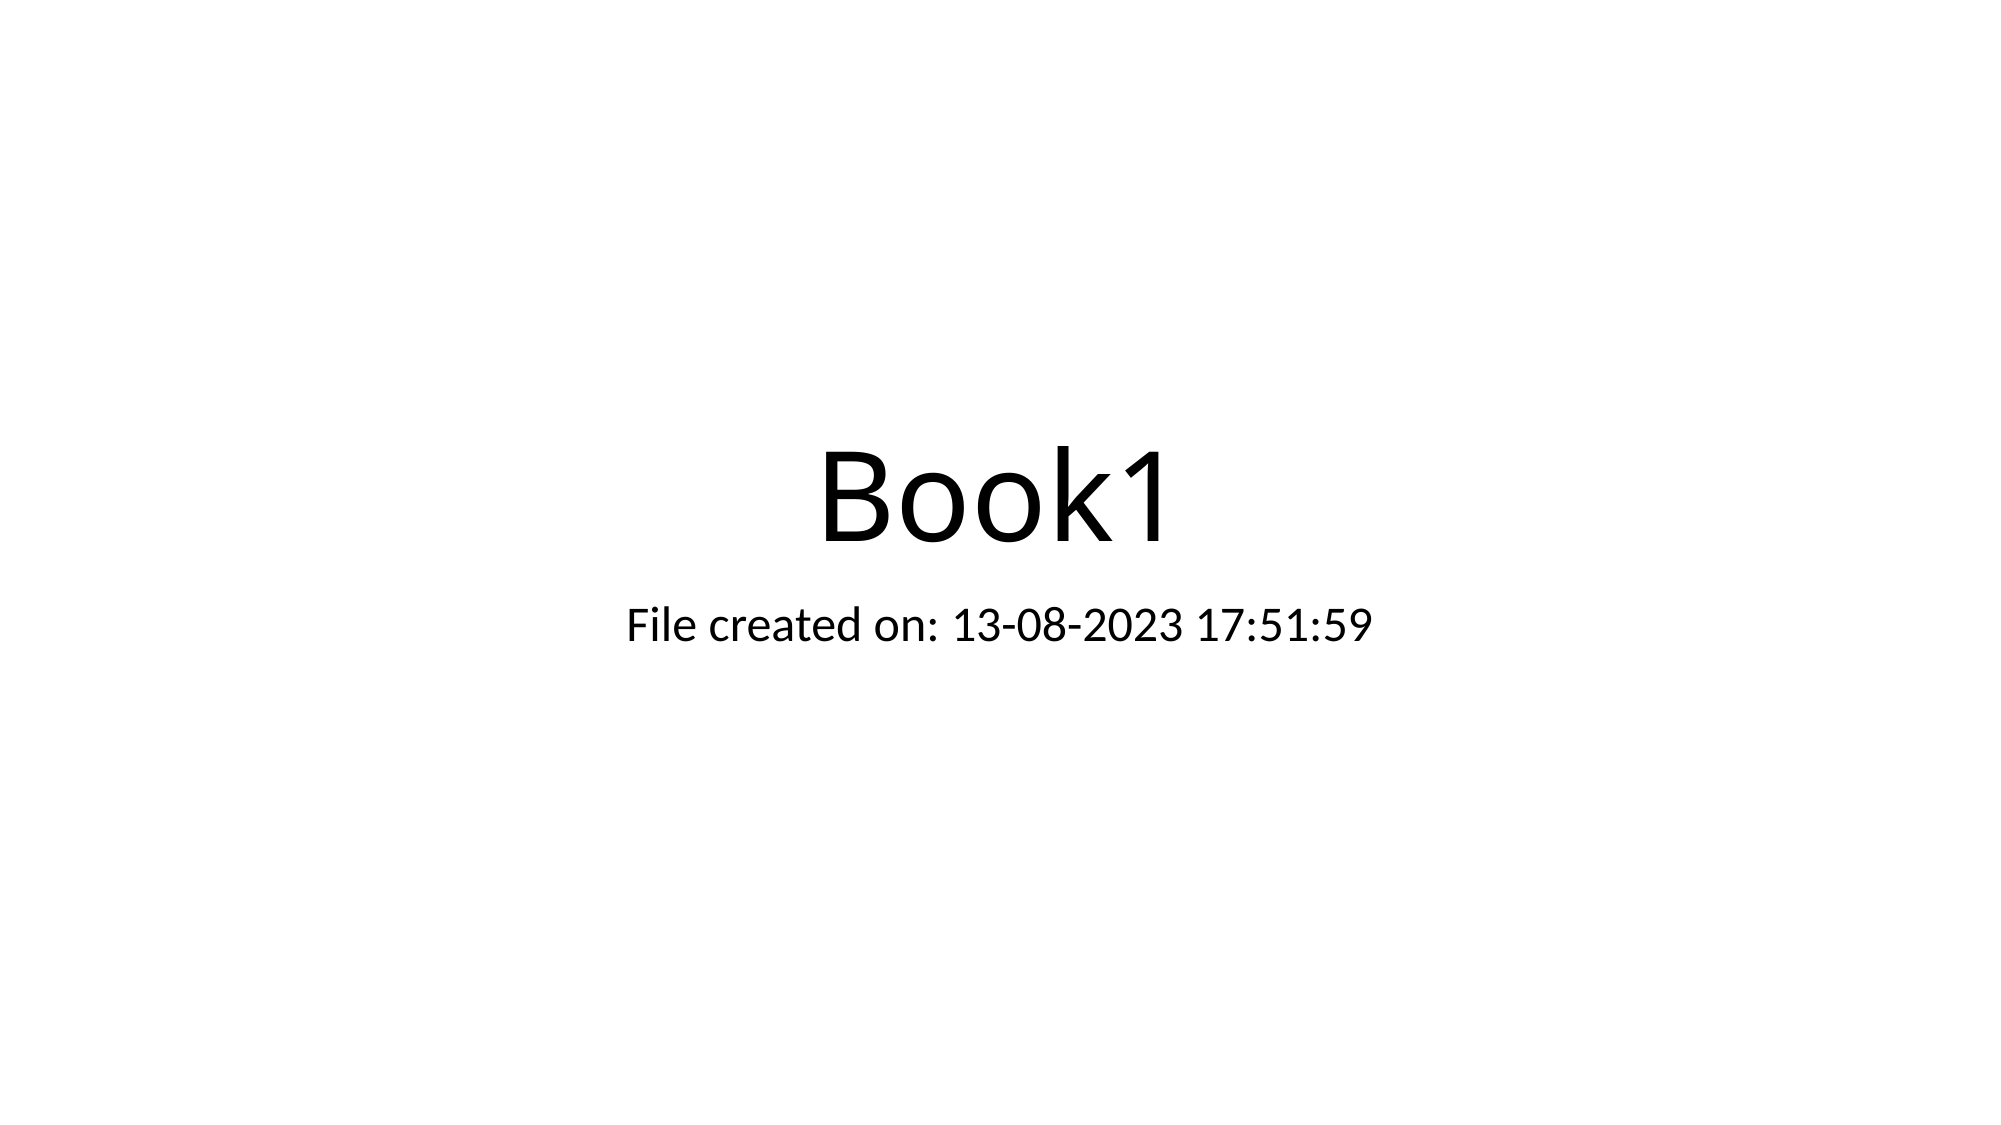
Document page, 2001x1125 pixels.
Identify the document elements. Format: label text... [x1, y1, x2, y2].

subtitle File created on: 13-08-2023 17:51:59 [249, 590, 1750, 863]
title Book1 [249, 184, 1750, 576]
